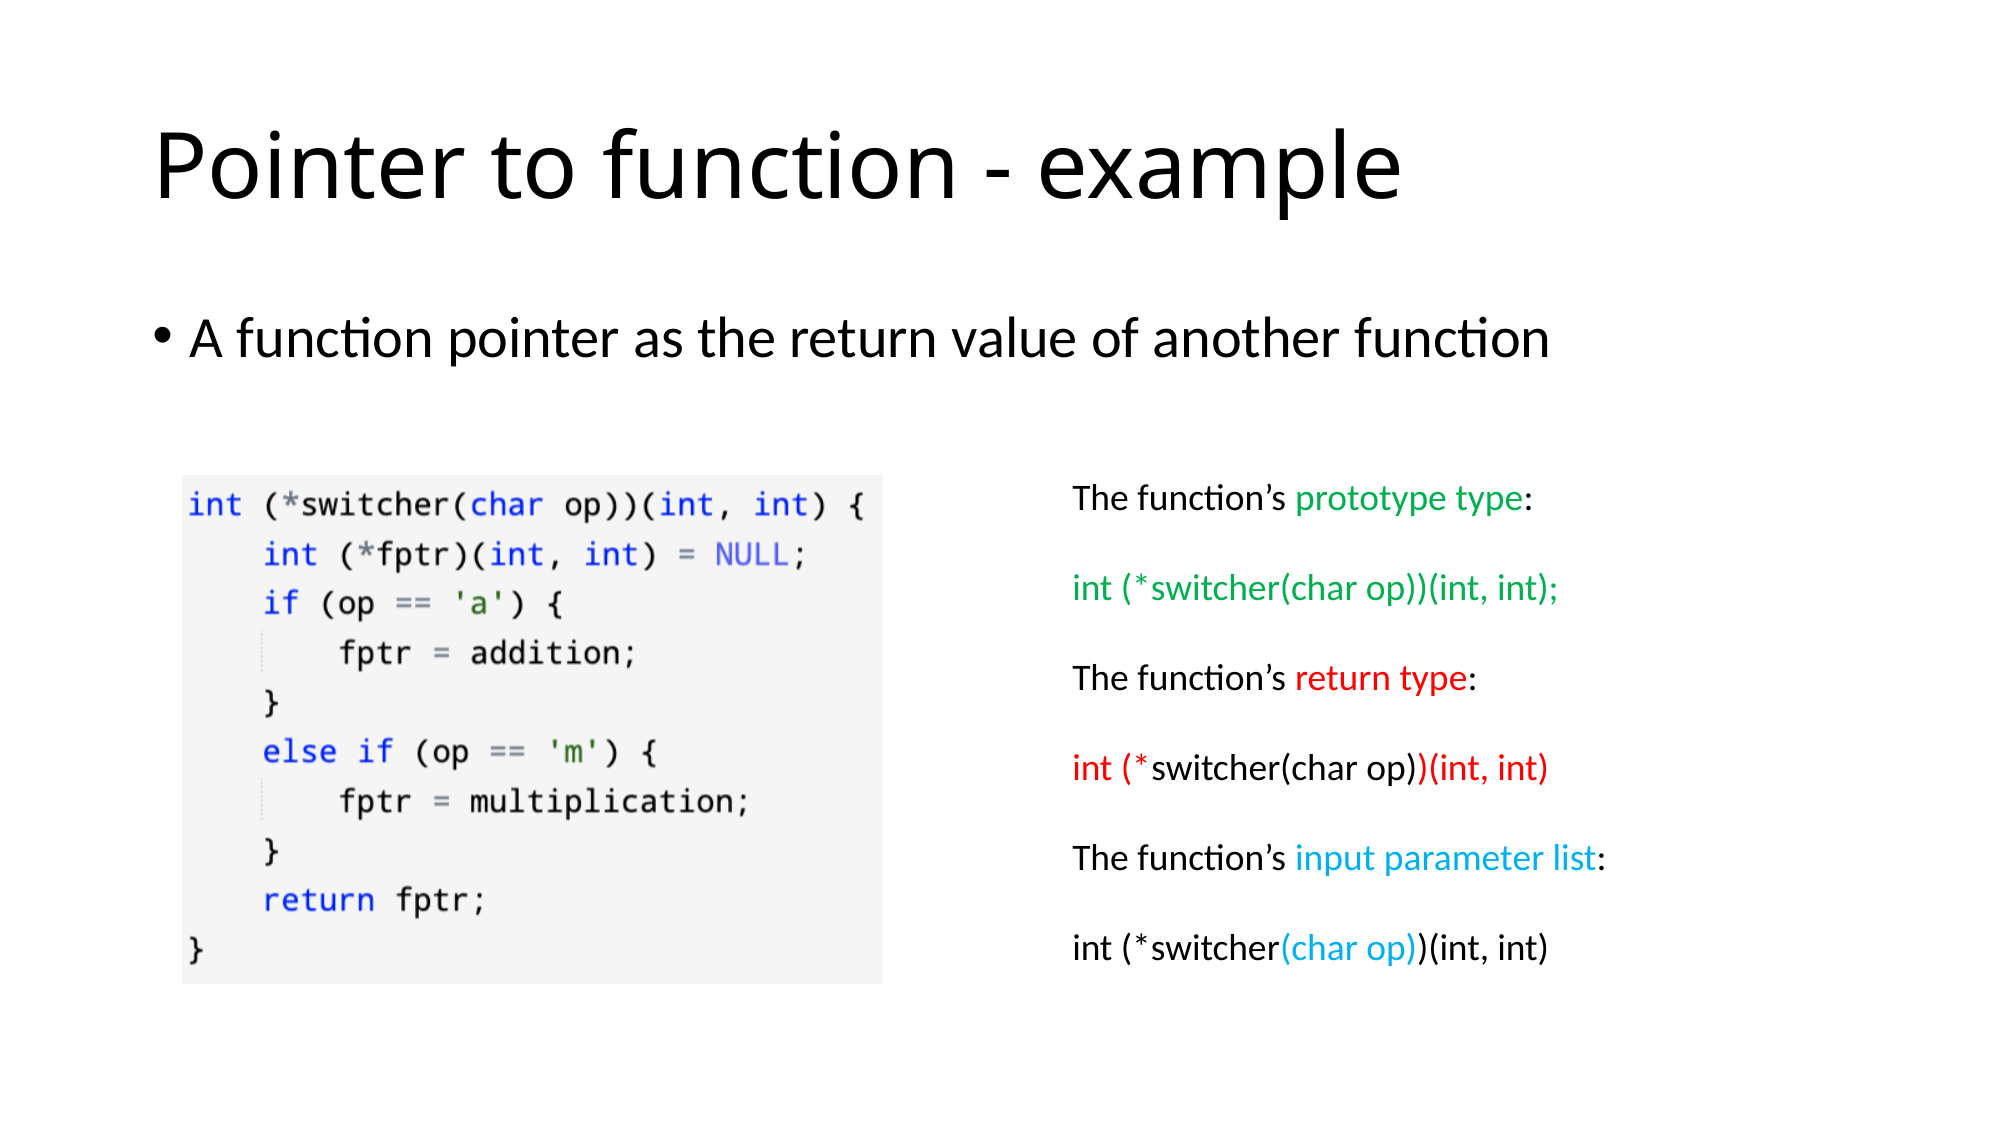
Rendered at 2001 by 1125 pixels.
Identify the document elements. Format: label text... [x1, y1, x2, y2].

picture [182, 475, 883, 984]
text_box The function’s prototype type: int (*switcher(char op))(int, int); The function’s return type: int (*switcher(char op))(int, int) The function’s input parameter list: int (*switcher(char op))(int, int) [1057, 465, 1671, 975]
list A function pointer as the return value of another function [137, 299, 1863, 1014]
title Pointer to function - example [137, 59, 1863, 278]
